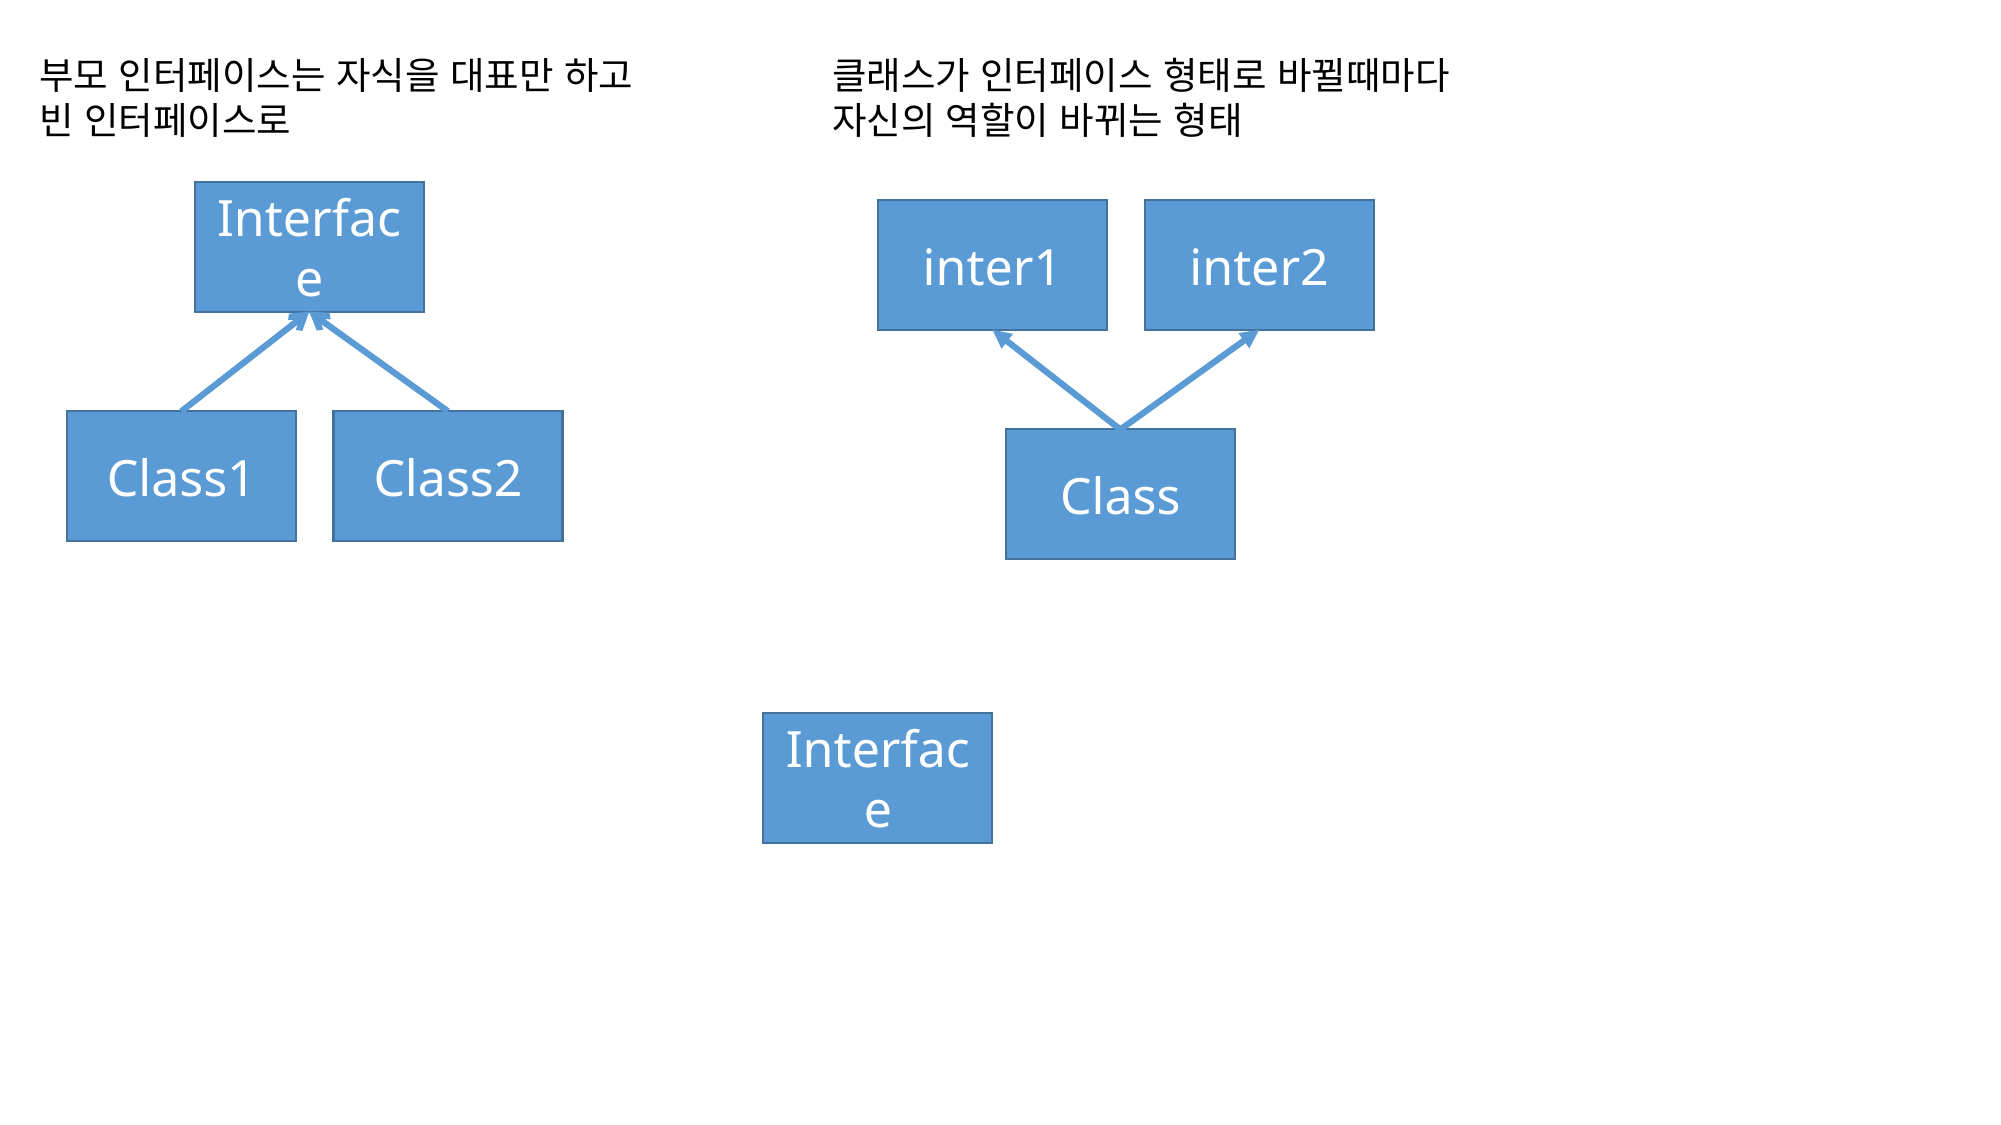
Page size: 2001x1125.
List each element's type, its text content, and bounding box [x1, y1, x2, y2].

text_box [877, 200, 1374, 559]
text_box 부모 인터페이스는 자식을 대표만 하고 빈 인터페이스로 [24, 44, 733, 149]
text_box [66, 182, 563, 541]
text_box Interface [762, 712, 993, 844]
text_box 클래스가 인터페이스 형태로 바뀔때마다 자신의 역할이 바뀌는 형태 [817, 44, 1472, 149]
